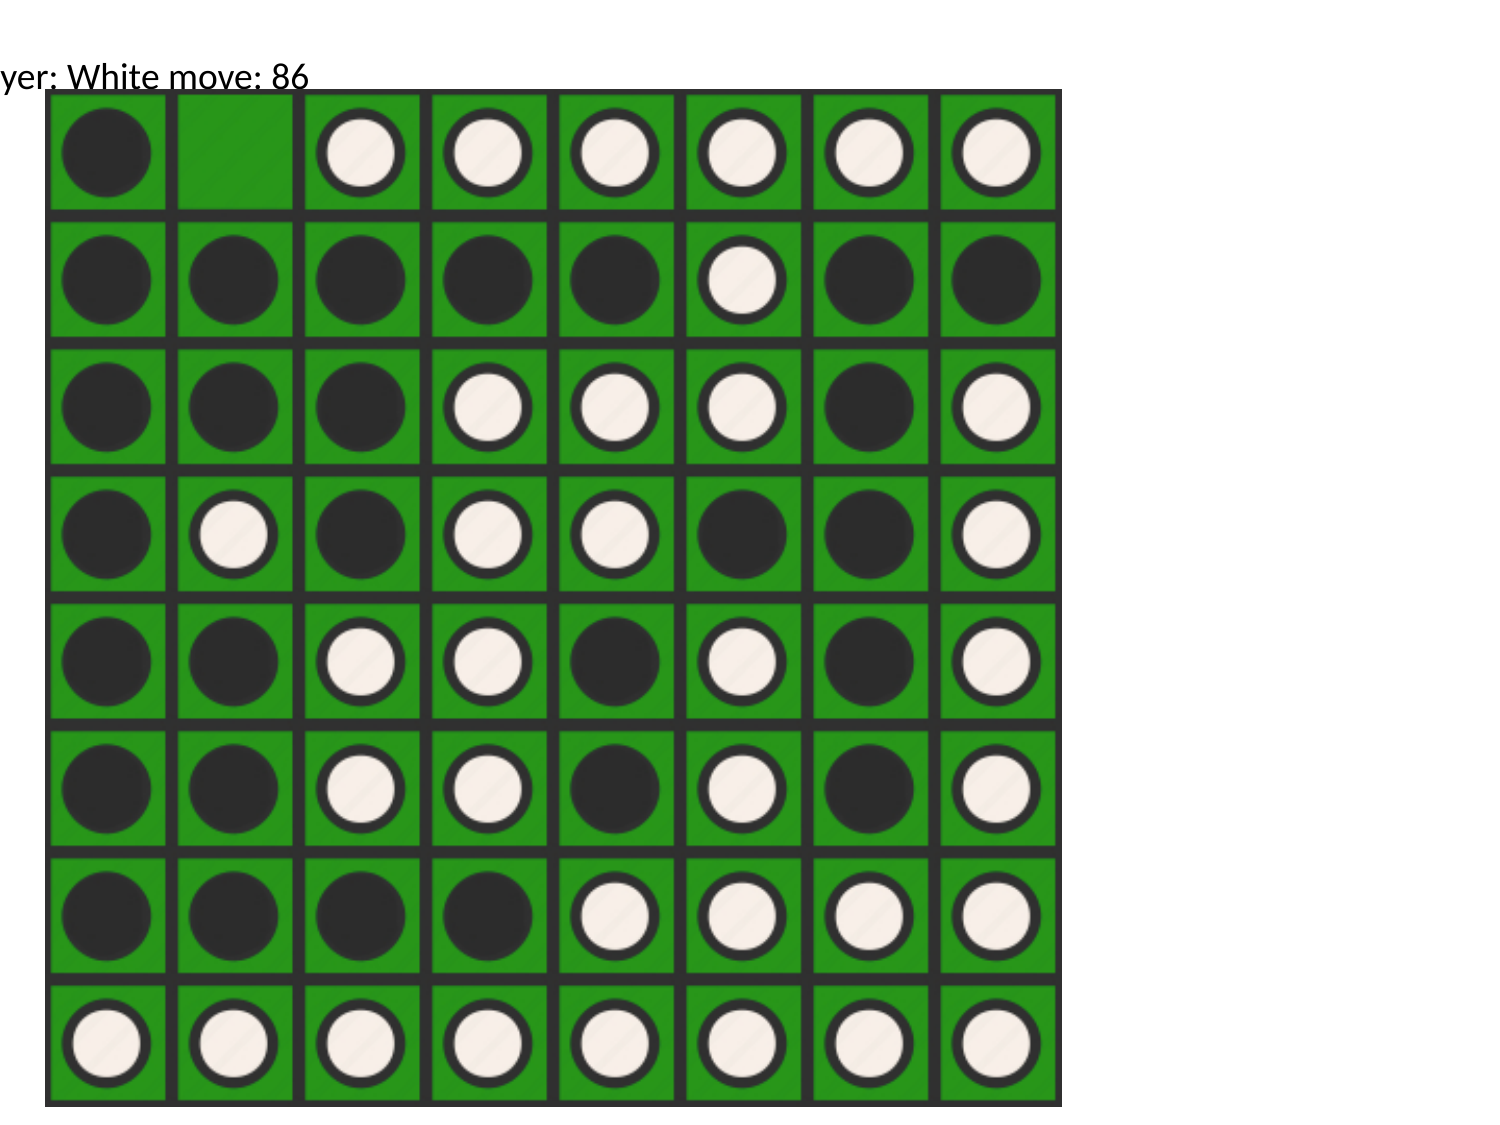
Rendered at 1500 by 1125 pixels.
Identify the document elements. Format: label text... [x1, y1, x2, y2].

text_box turn: 60 player: White move: 86 [0, 44, 325, 105]
picture [44, 89, 1062, 1107]
